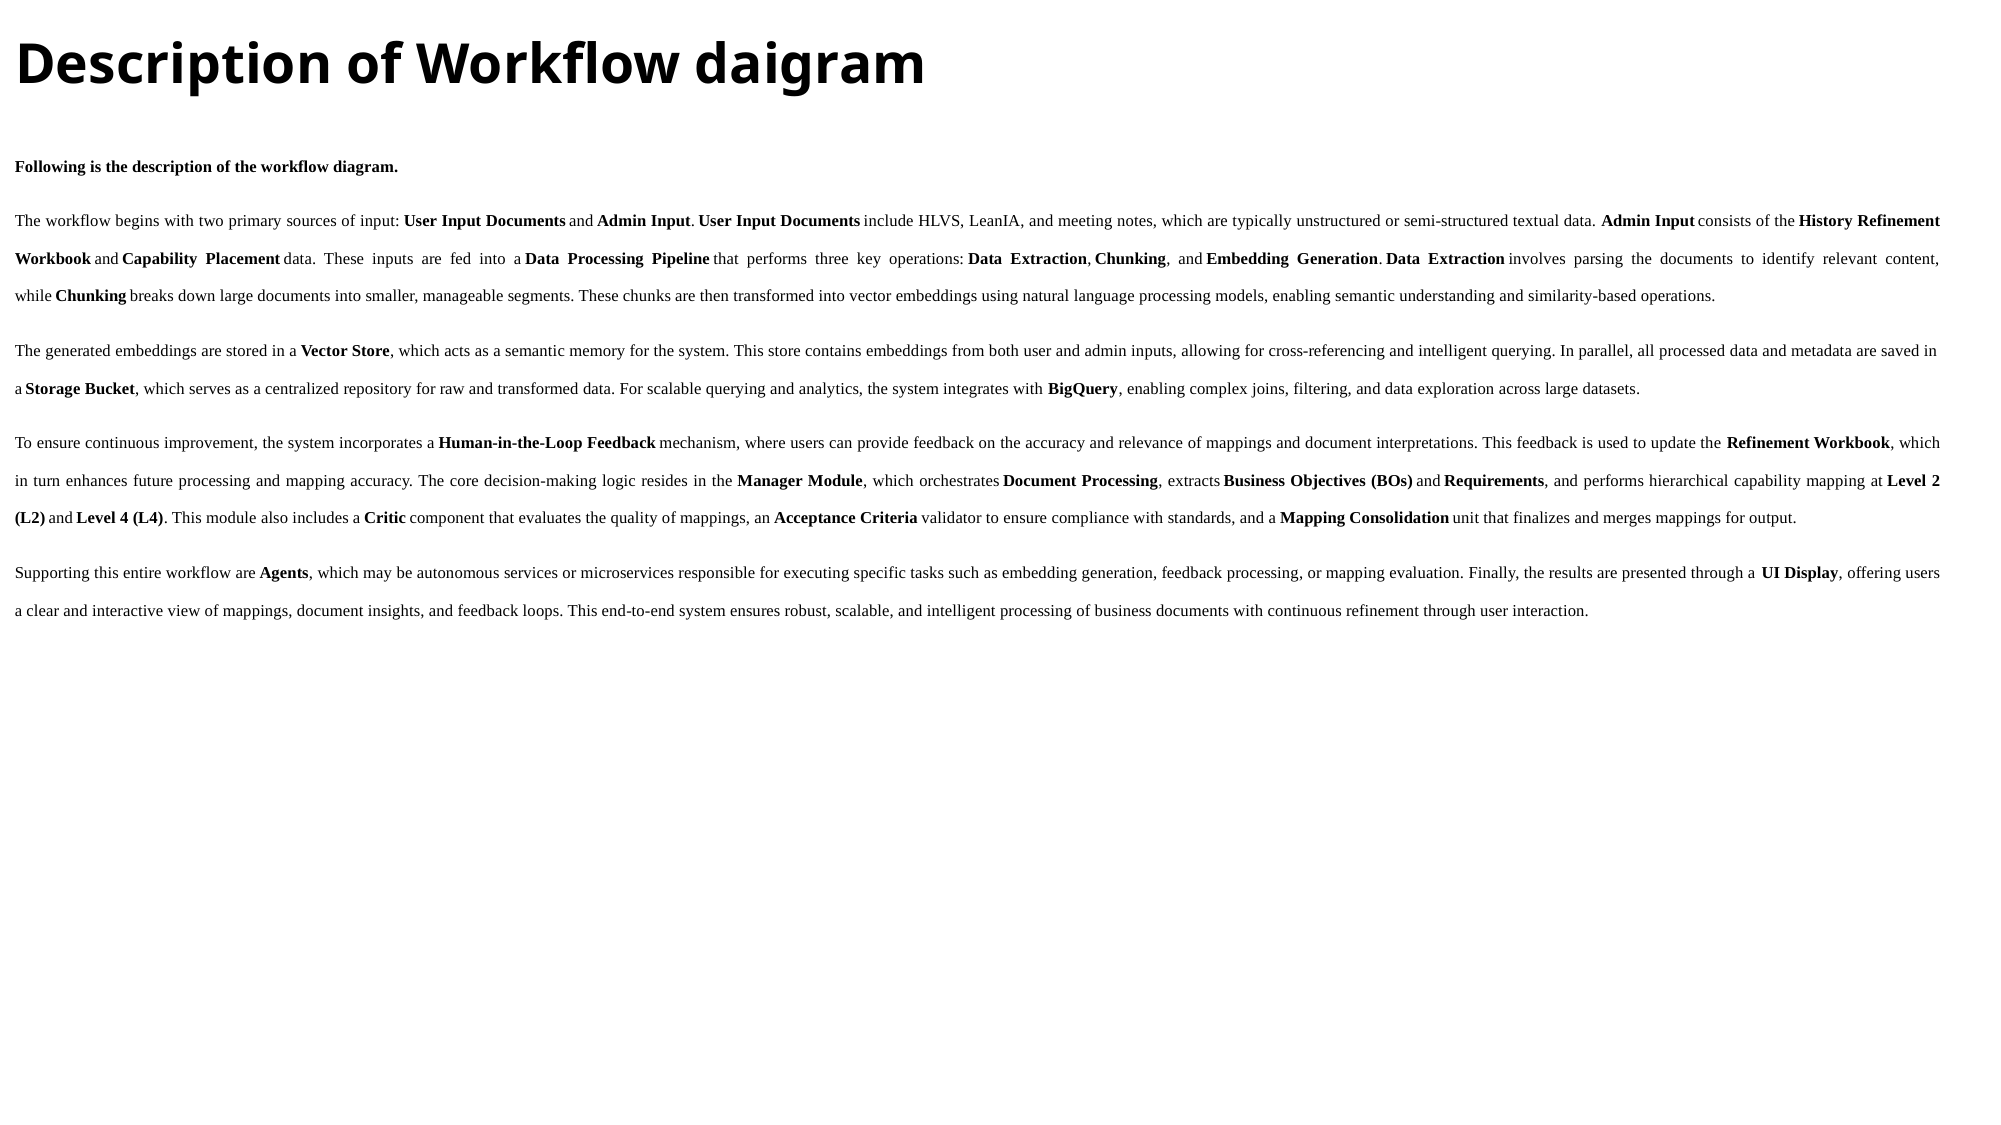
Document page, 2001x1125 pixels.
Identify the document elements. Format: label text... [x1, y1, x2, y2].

text_box Following is the description of the workflow diagram. The workflow begins with two primary sources of input: User Input Documents and Admin Input. User Input Documents include HLVS, LeanIA, and meeting notes, which are typically unstructured or semi-structured textual data. Admin Input consists of the History Refinement Workbook and Capability Placement data. These inputs are fed into a Data Processing Pipeline that performs three key operations: Data Extraction, Chunking, and Embedding Generation. Data Extraction involves parsing the documents to identify relevant content, while Chunking breaks down large documents into smaller, manageable segments. These chunks are then transformed into vector embeddings using natural language processing models, enabling semantic understanding and similarity-based operations. The generated embeddings are stored in a Vector Store, which acts as a semantic memory for the system. This store contains embeddings from both user and admin inputs, allowing for cross-referencing and intelligent querying. In parallel, all processed data and metadata are saved in a Storage Bucket, which serves as a centralized repository for raw and transformed data. For scalable querying and analytics, the system integrates with BigQuery, enabling complex joins, filtering, and data exploration across large datasets. To ensure continuous improvement, the system incorporates a Human-in-the-Loop Feedback mechanism, where users can provide feedback on the accuracy and relevance of mappings and document interpretations. This feedback is used to update the Refinement Workbook, which in turn enhances future processing and mapping accuracy. The core decision-making logic resides in the Manager Module, which orchestrates Document Processing, extracts Business Objectives (BOs) and Requirements, and performs hierarchical capability mapping at Level 2 (L2) and Level 4 (L4). This module also includes a Critic component that evaluates the quality of mappings, an Acceptance Criteria validator to ensure compliance with standards, and a Mapping Consolidation unit that finalizes and merges mappings for output. Supporting this entire workflow are Agents, which may be autonomous services or microservices responsible for executing specific tasks such as embedding generation, feedback processing, or mapping evaluation. Finally, the results are presented through a UI Display, offering users a clear and interactive view of mappings, document insights, and feedback loops. This end-to-end system ensures robust, scalable, and intelligent processing of business documents with continuous refinement through user interaction. [0, 130, 1955, 627]
